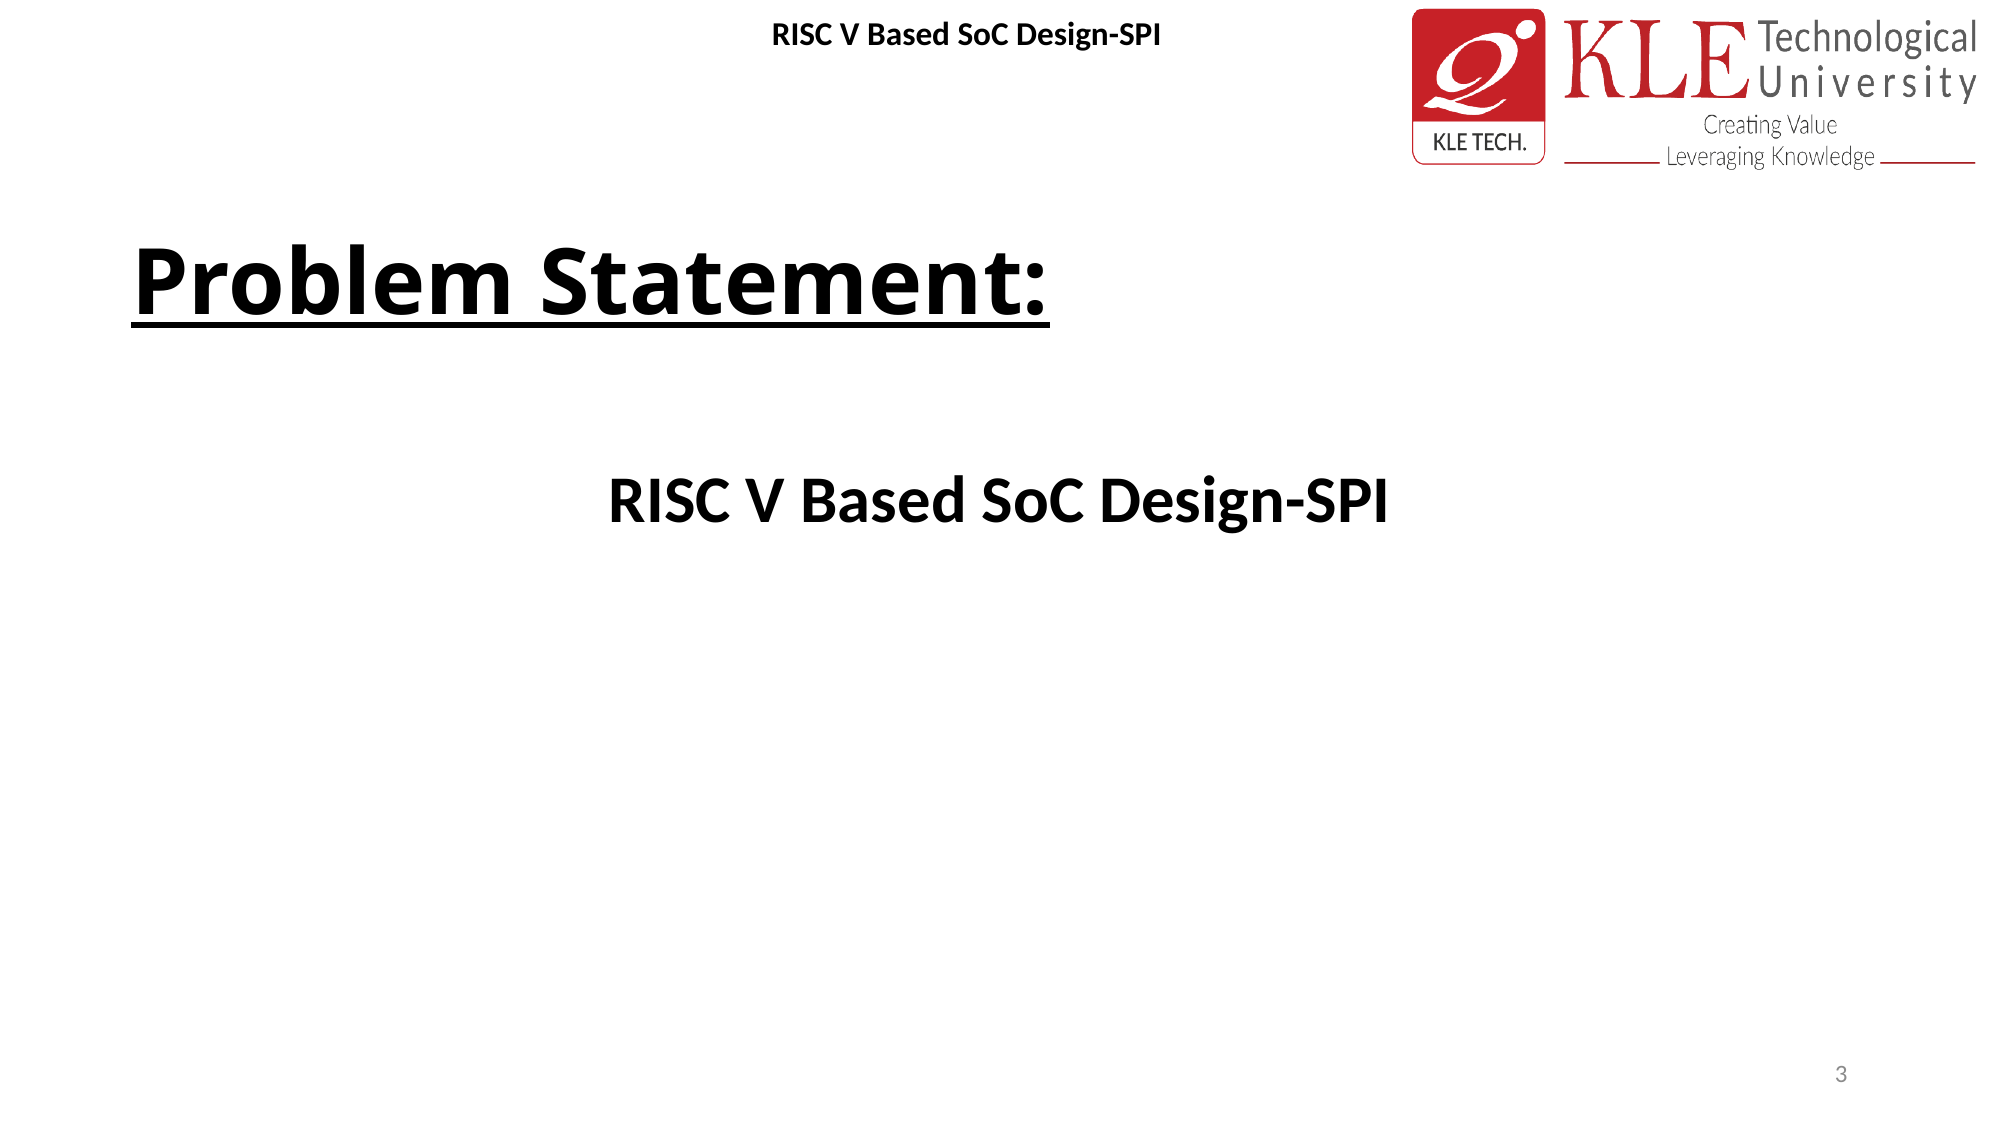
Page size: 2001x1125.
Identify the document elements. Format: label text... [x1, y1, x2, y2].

slide_number 3 [1412, 1042, 1863, 1103]
picture [1412, 0, 1983, 172]
list RISC V Based SoC Design-SPI [137, 356, 1863, 652]
text_box RISC V Based SoC Design-SPI [579, 4, 1355, 59]
title Problem Statement: [116, 126, 1842, 345]
